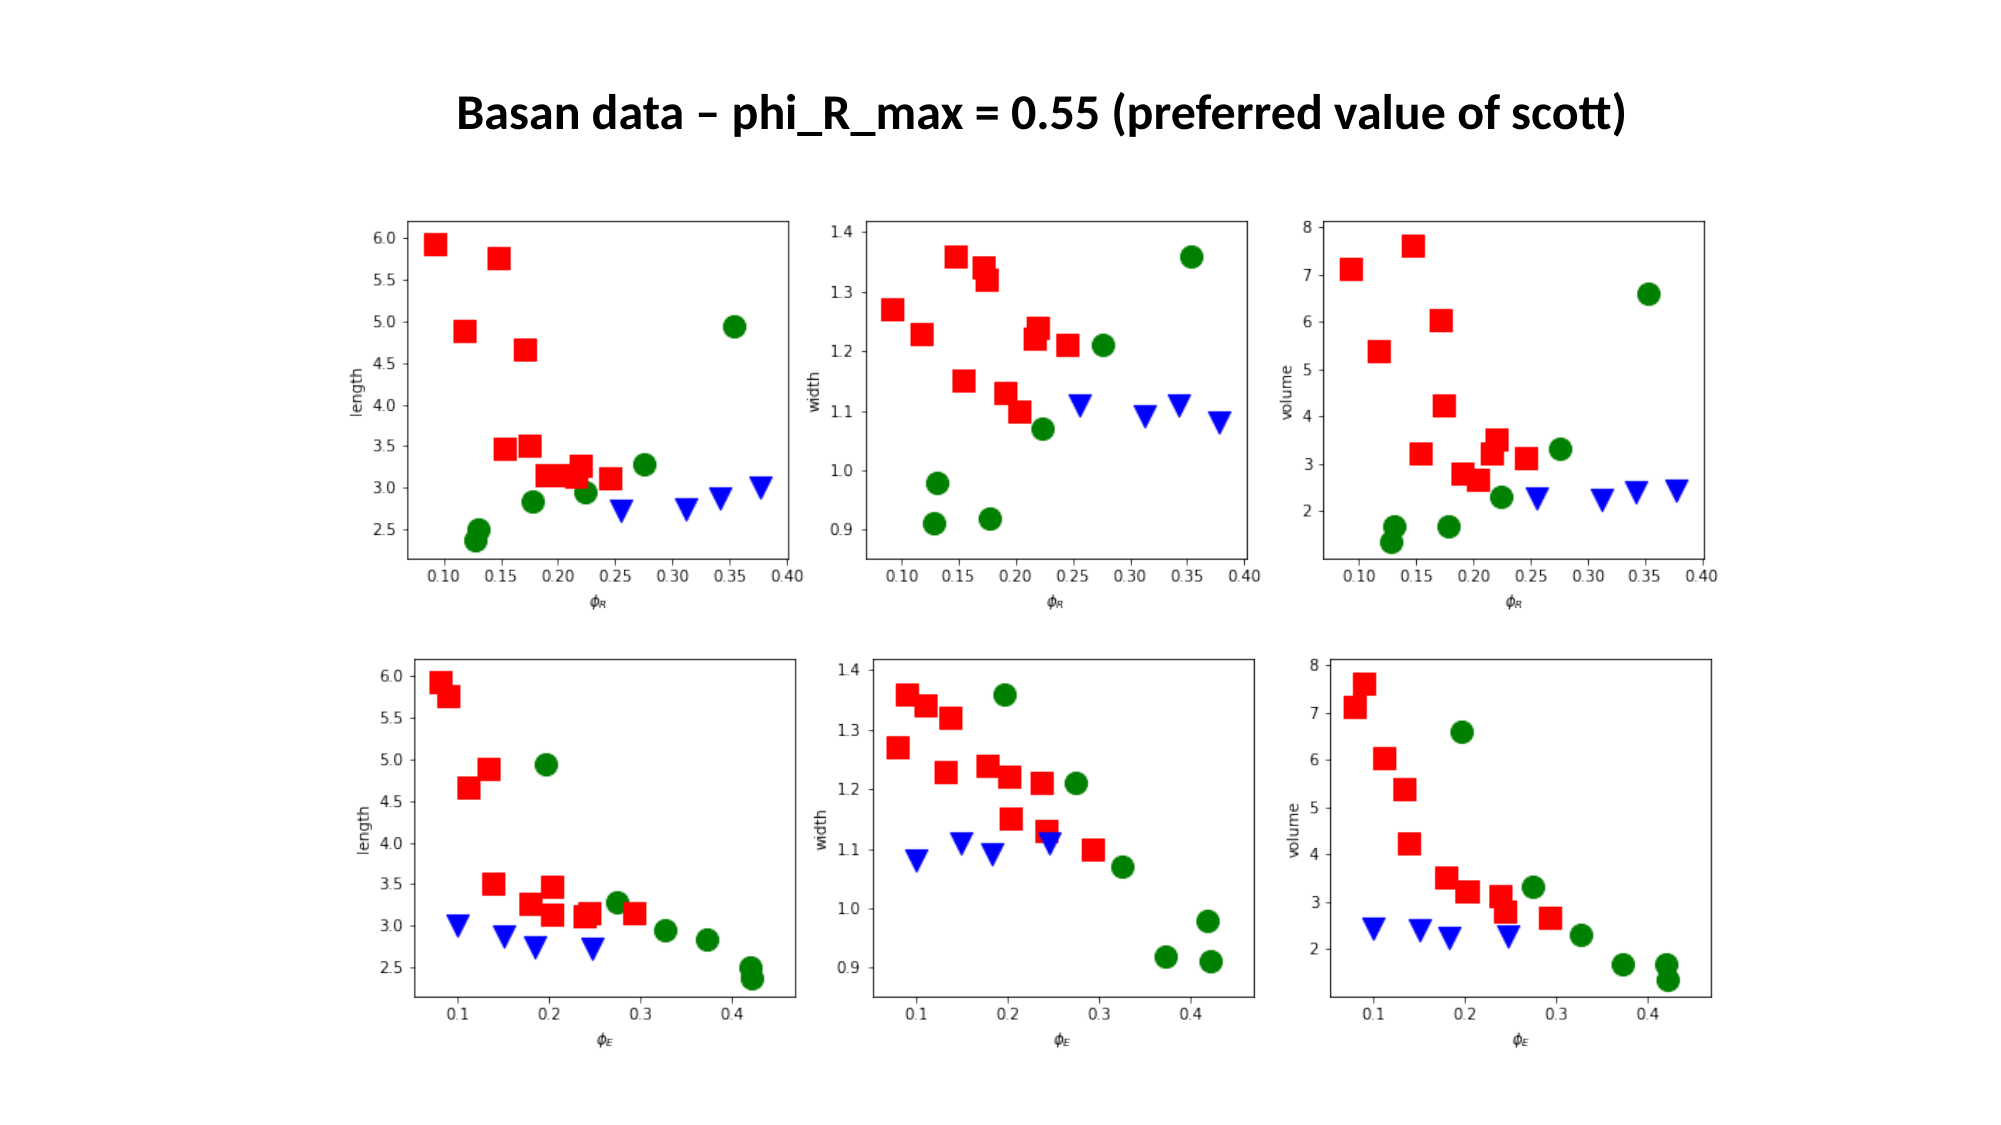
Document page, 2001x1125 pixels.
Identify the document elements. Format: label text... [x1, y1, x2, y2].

picture [339, 210, 1729, 625]
picture [346, 648, 1722, 1062]
text_box Basan data – phi_R_max = 0.55 (preferred value of scott) [366, 72, 1729, 147]
